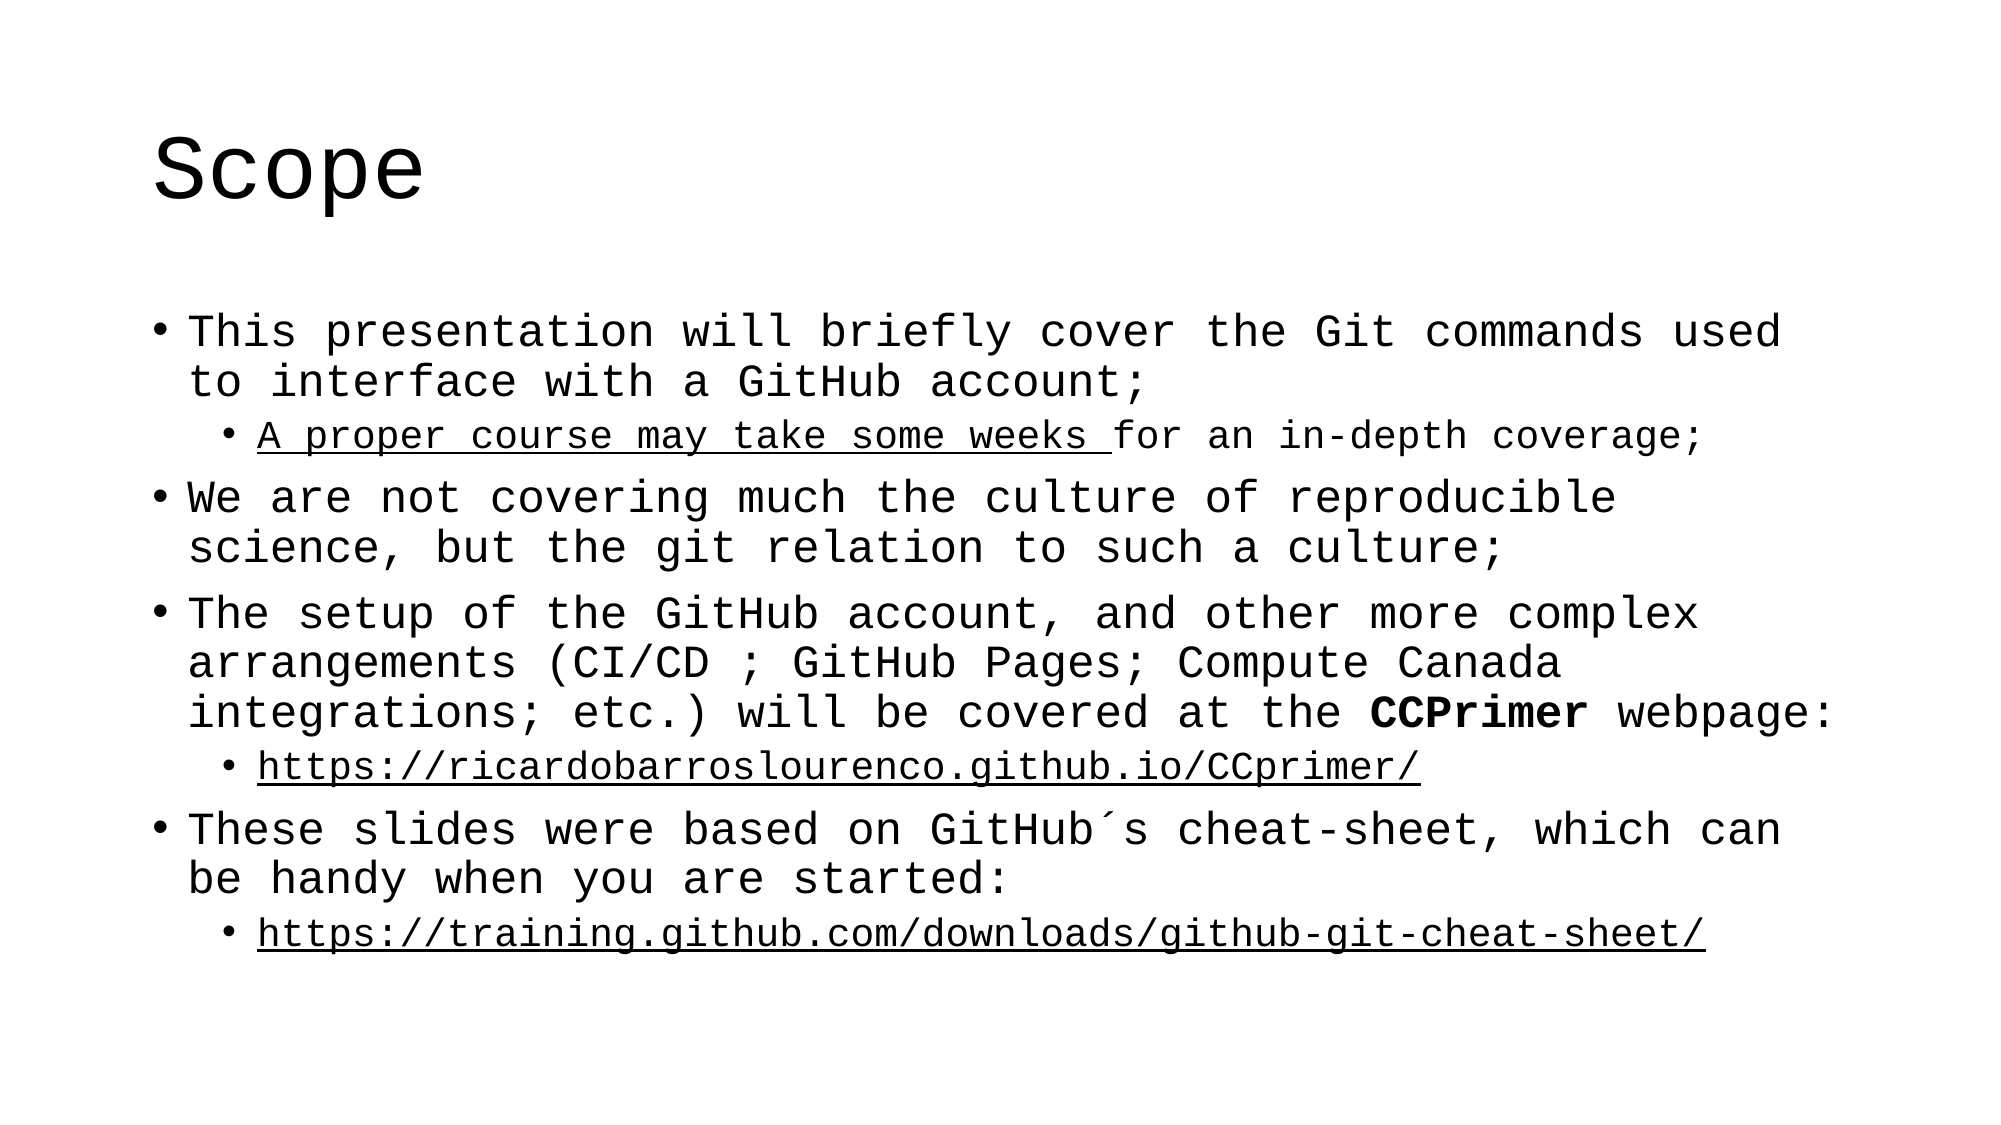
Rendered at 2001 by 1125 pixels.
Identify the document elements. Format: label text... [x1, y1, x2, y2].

title Scope [137, 59, 1863, 278]
list This presentation will briefly cover the Git commands used to interface with a GitHub account; A proper course may take some weeks for an in-depth coverage; We are not covering much the culture of reproducible science, but the git relation to such a culture; The setup of the GitHub account, and other more complex arrangements (CI/CD ; GitHub Pages; Compute Canada integrations; etc.) will be covered at the CCPrimer webpage: https://ricardobarroslourenco.github.io/CCprimer/ These slides were based on GitHub´s cheat-sheet, which can be handy when you are started: https://training.github.com/downloads/github-git-cheat-sheet/ [137, 299, 1863, 1014]
